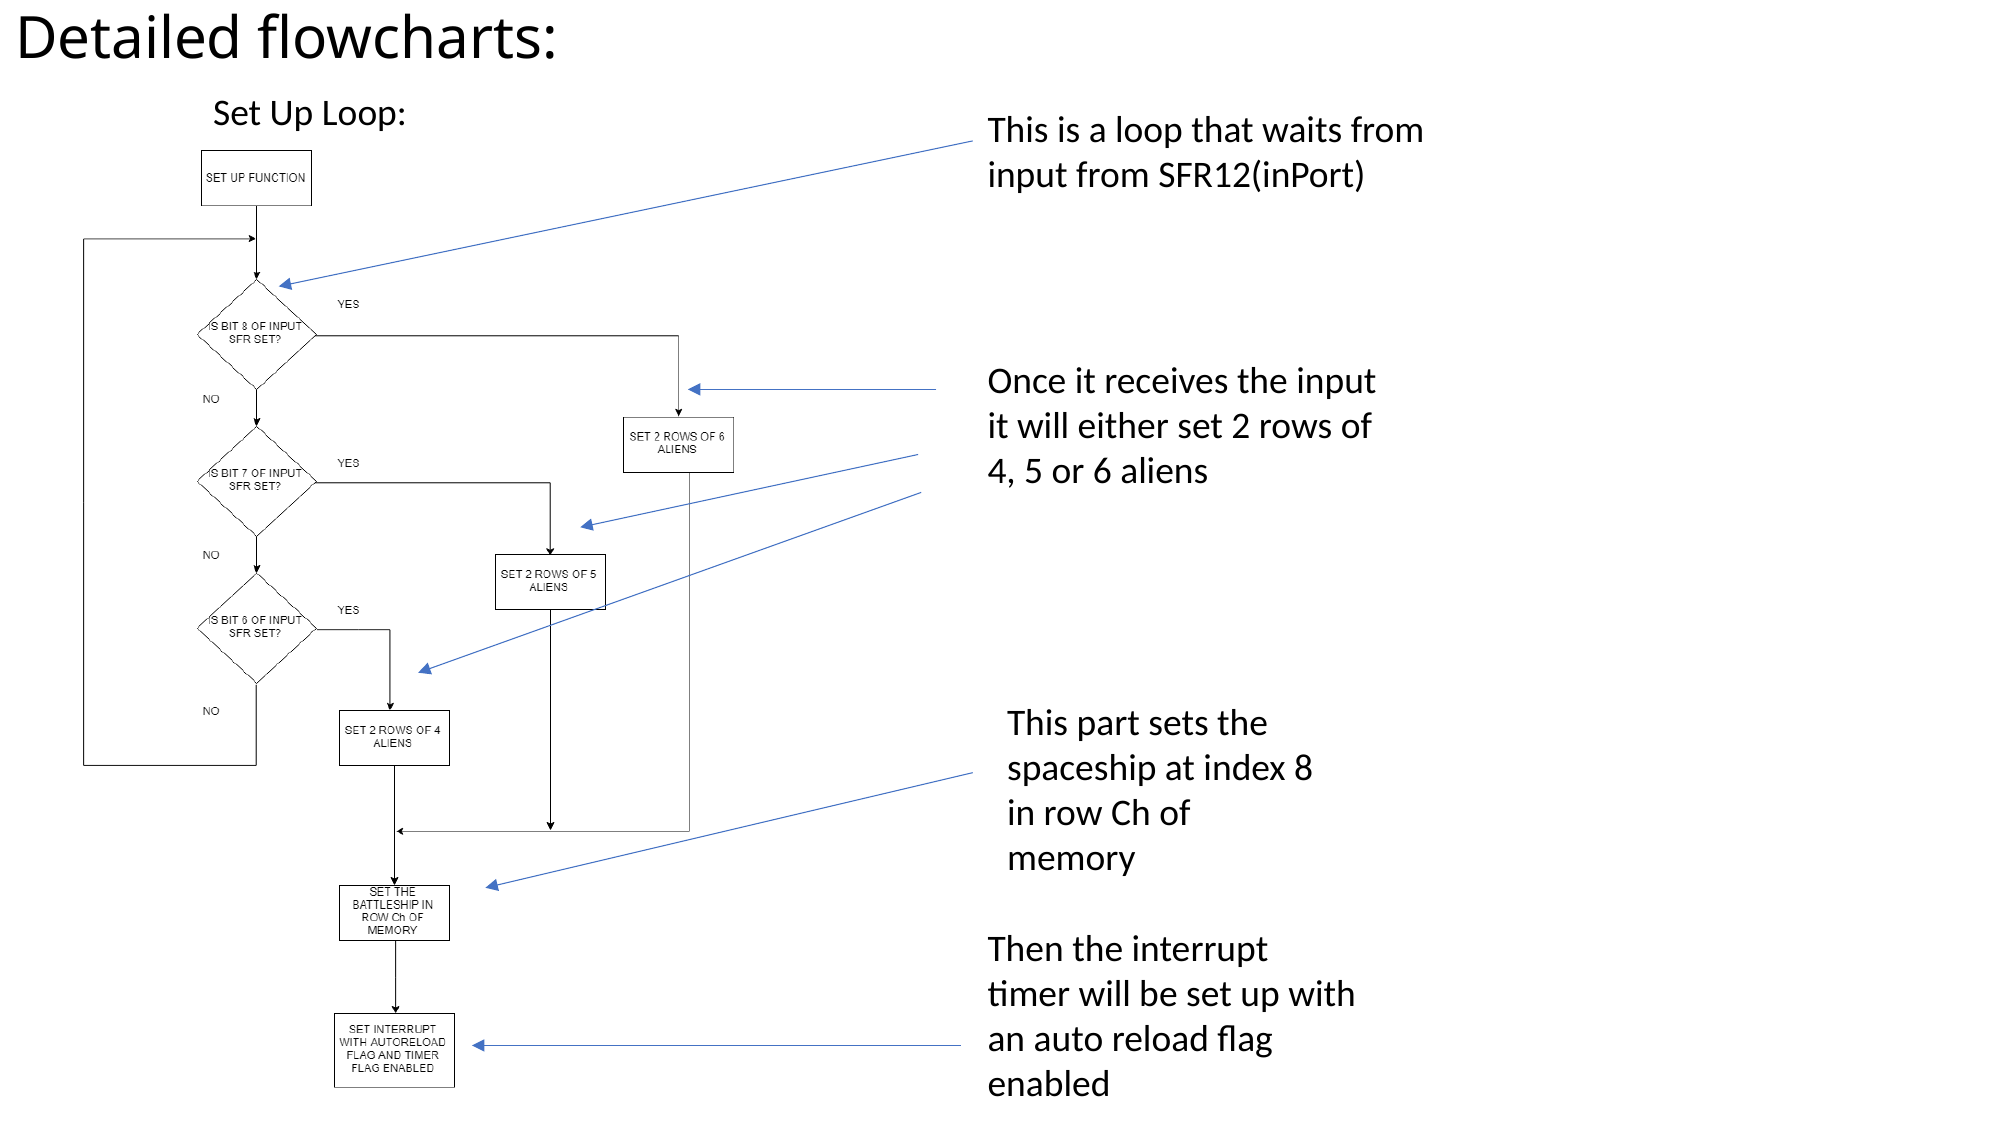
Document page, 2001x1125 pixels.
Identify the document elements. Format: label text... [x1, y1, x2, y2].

text_box Once it receives the input it will either set 2 rows of 4, 5 or 6 aliens [972, 348, 1394, 499]
text_box Then the interrupt timer will be set up with an auto reload flag enabled [972, 916, 1375, 1112]
text_box Set Up Loop: [198, 80, 486, 140]
text_box This is a loop that waits from input from SFR12(inPort) [972, 97, 1476, 203]
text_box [485, 772, 973, 888]
text_box This part sets the spaceship at index 8 in row Ch of memory [992, 690, 1341, 886]
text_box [418, 492, 922, 673]
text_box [278, 140, 973, 287]
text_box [580, 454, 919, 492]
title Detailed flowcharts: [0, 0, 1564, 81]
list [76, 150, 734, 1088]
